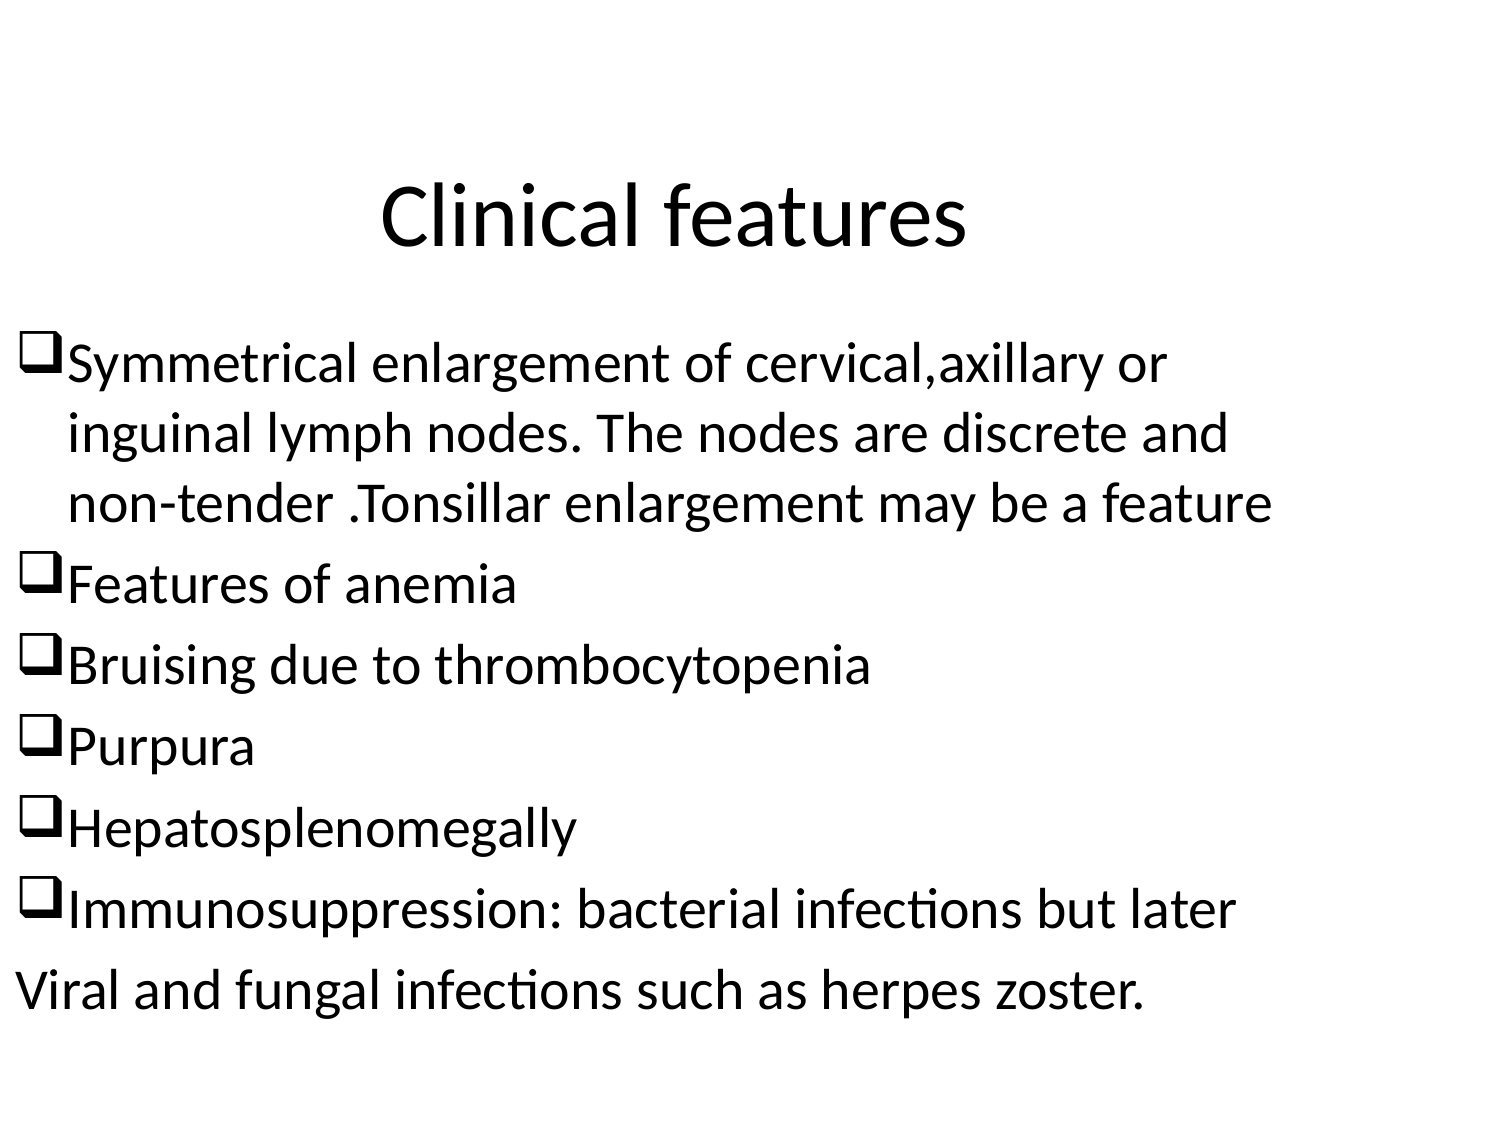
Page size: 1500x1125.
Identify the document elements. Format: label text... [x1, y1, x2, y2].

list Symmetrical enlargement of cervical,axillary or inguinal lymph nodes. The nodes are discrete and non-tender .Tonsillar enlargement may be a feature Features of anemia Bruising due to thrombocytopenia Purpura Hepatosplenomegally Immunosuppression: bacterial infections but later Viral and fungal infections such as herpes zoster. [0, 317, 1350, 1038]
title Clinical features [0, 115, 1350, 304]
